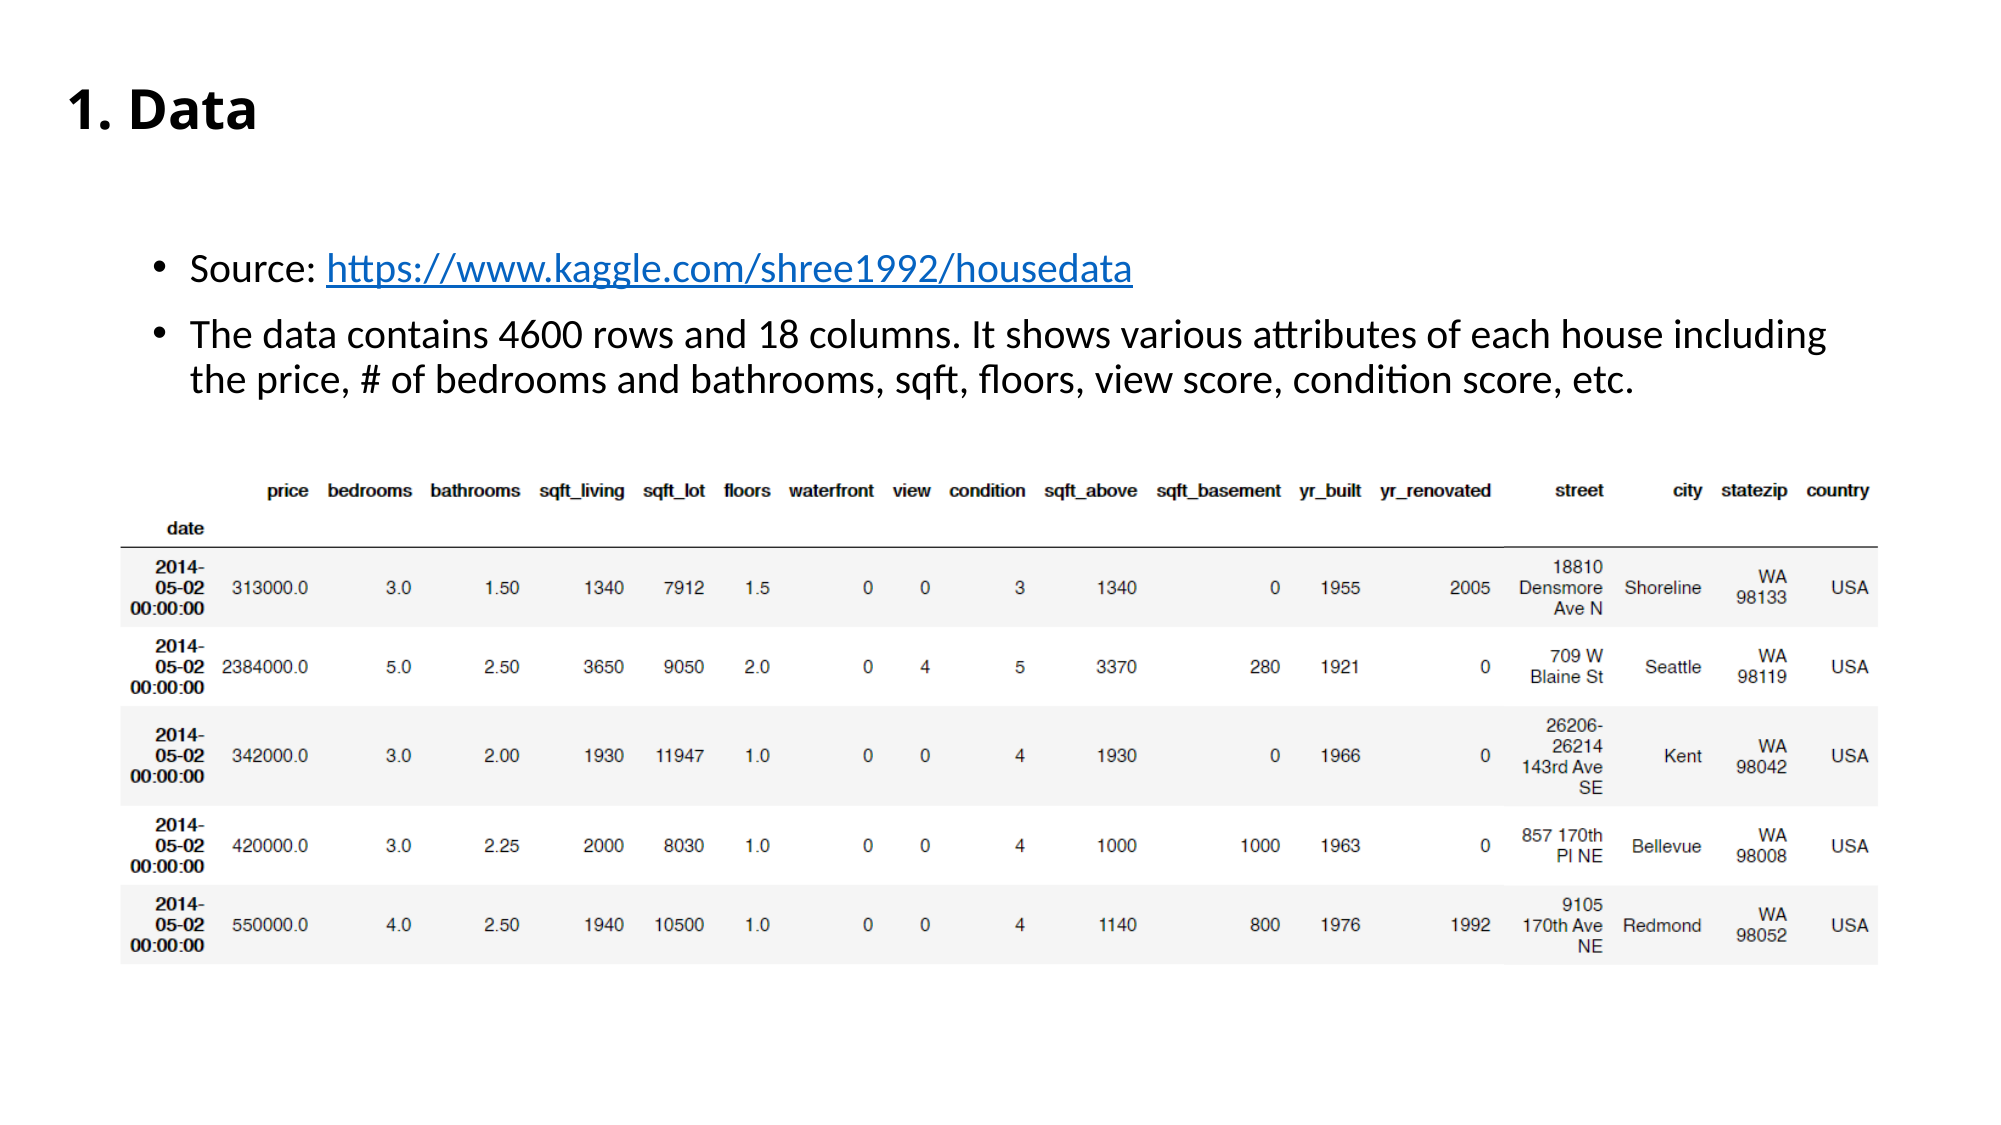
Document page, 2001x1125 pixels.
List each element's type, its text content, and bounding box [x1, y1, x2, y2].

title 1. Data [51, 46, 285, 177]
list Source: https://www.kaggle.com/shree1992/housedata The data contains 4600 rows and 18 columns. It shows various attributes of each house including the price, # of bedrooms and bathrooms, sqft, floors, view score, condition score, etc. [137, 238, 1863, 466]
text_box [111, 466, 1889, 971]
